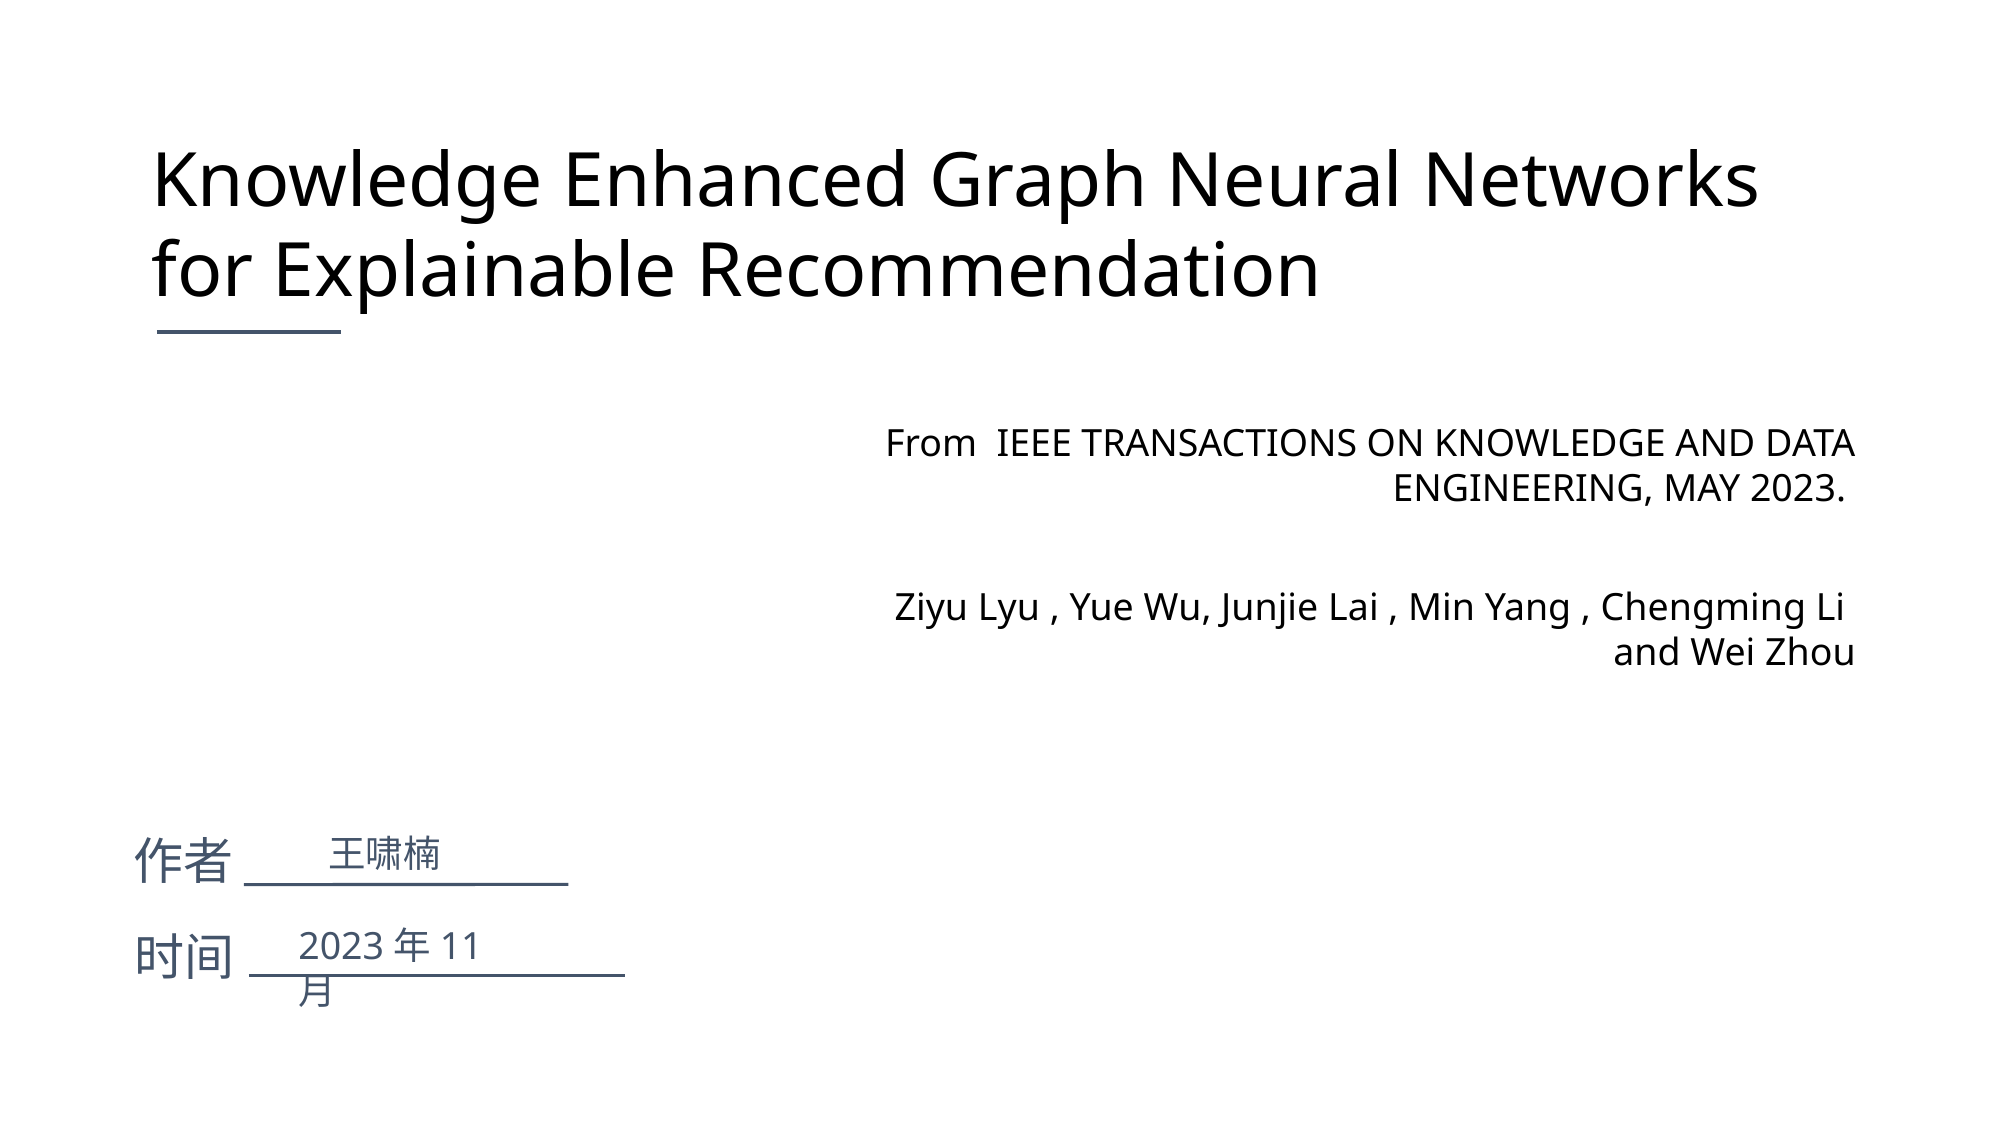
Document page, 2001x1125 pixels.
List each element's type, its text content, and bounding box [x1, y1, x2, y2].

text_box Ziyu Lyu , Yue Wu, Junjie Lai , Min Yang , Chengming Li and Wei Zhou [261, 575, 1871, 680]
text_box Knowledge Enhanced Graph Neural Networks for Explainable Recommendation [136, 124, 1913, 319]
text_box From IEEE TRANSACTIONS ON KNOWLEDGE AND DATA ENGINEERING, MAY 2023. [737, 412, 1871, 517]
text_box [117, 822, 569, 898]
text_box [118, 914, 625, 995]
